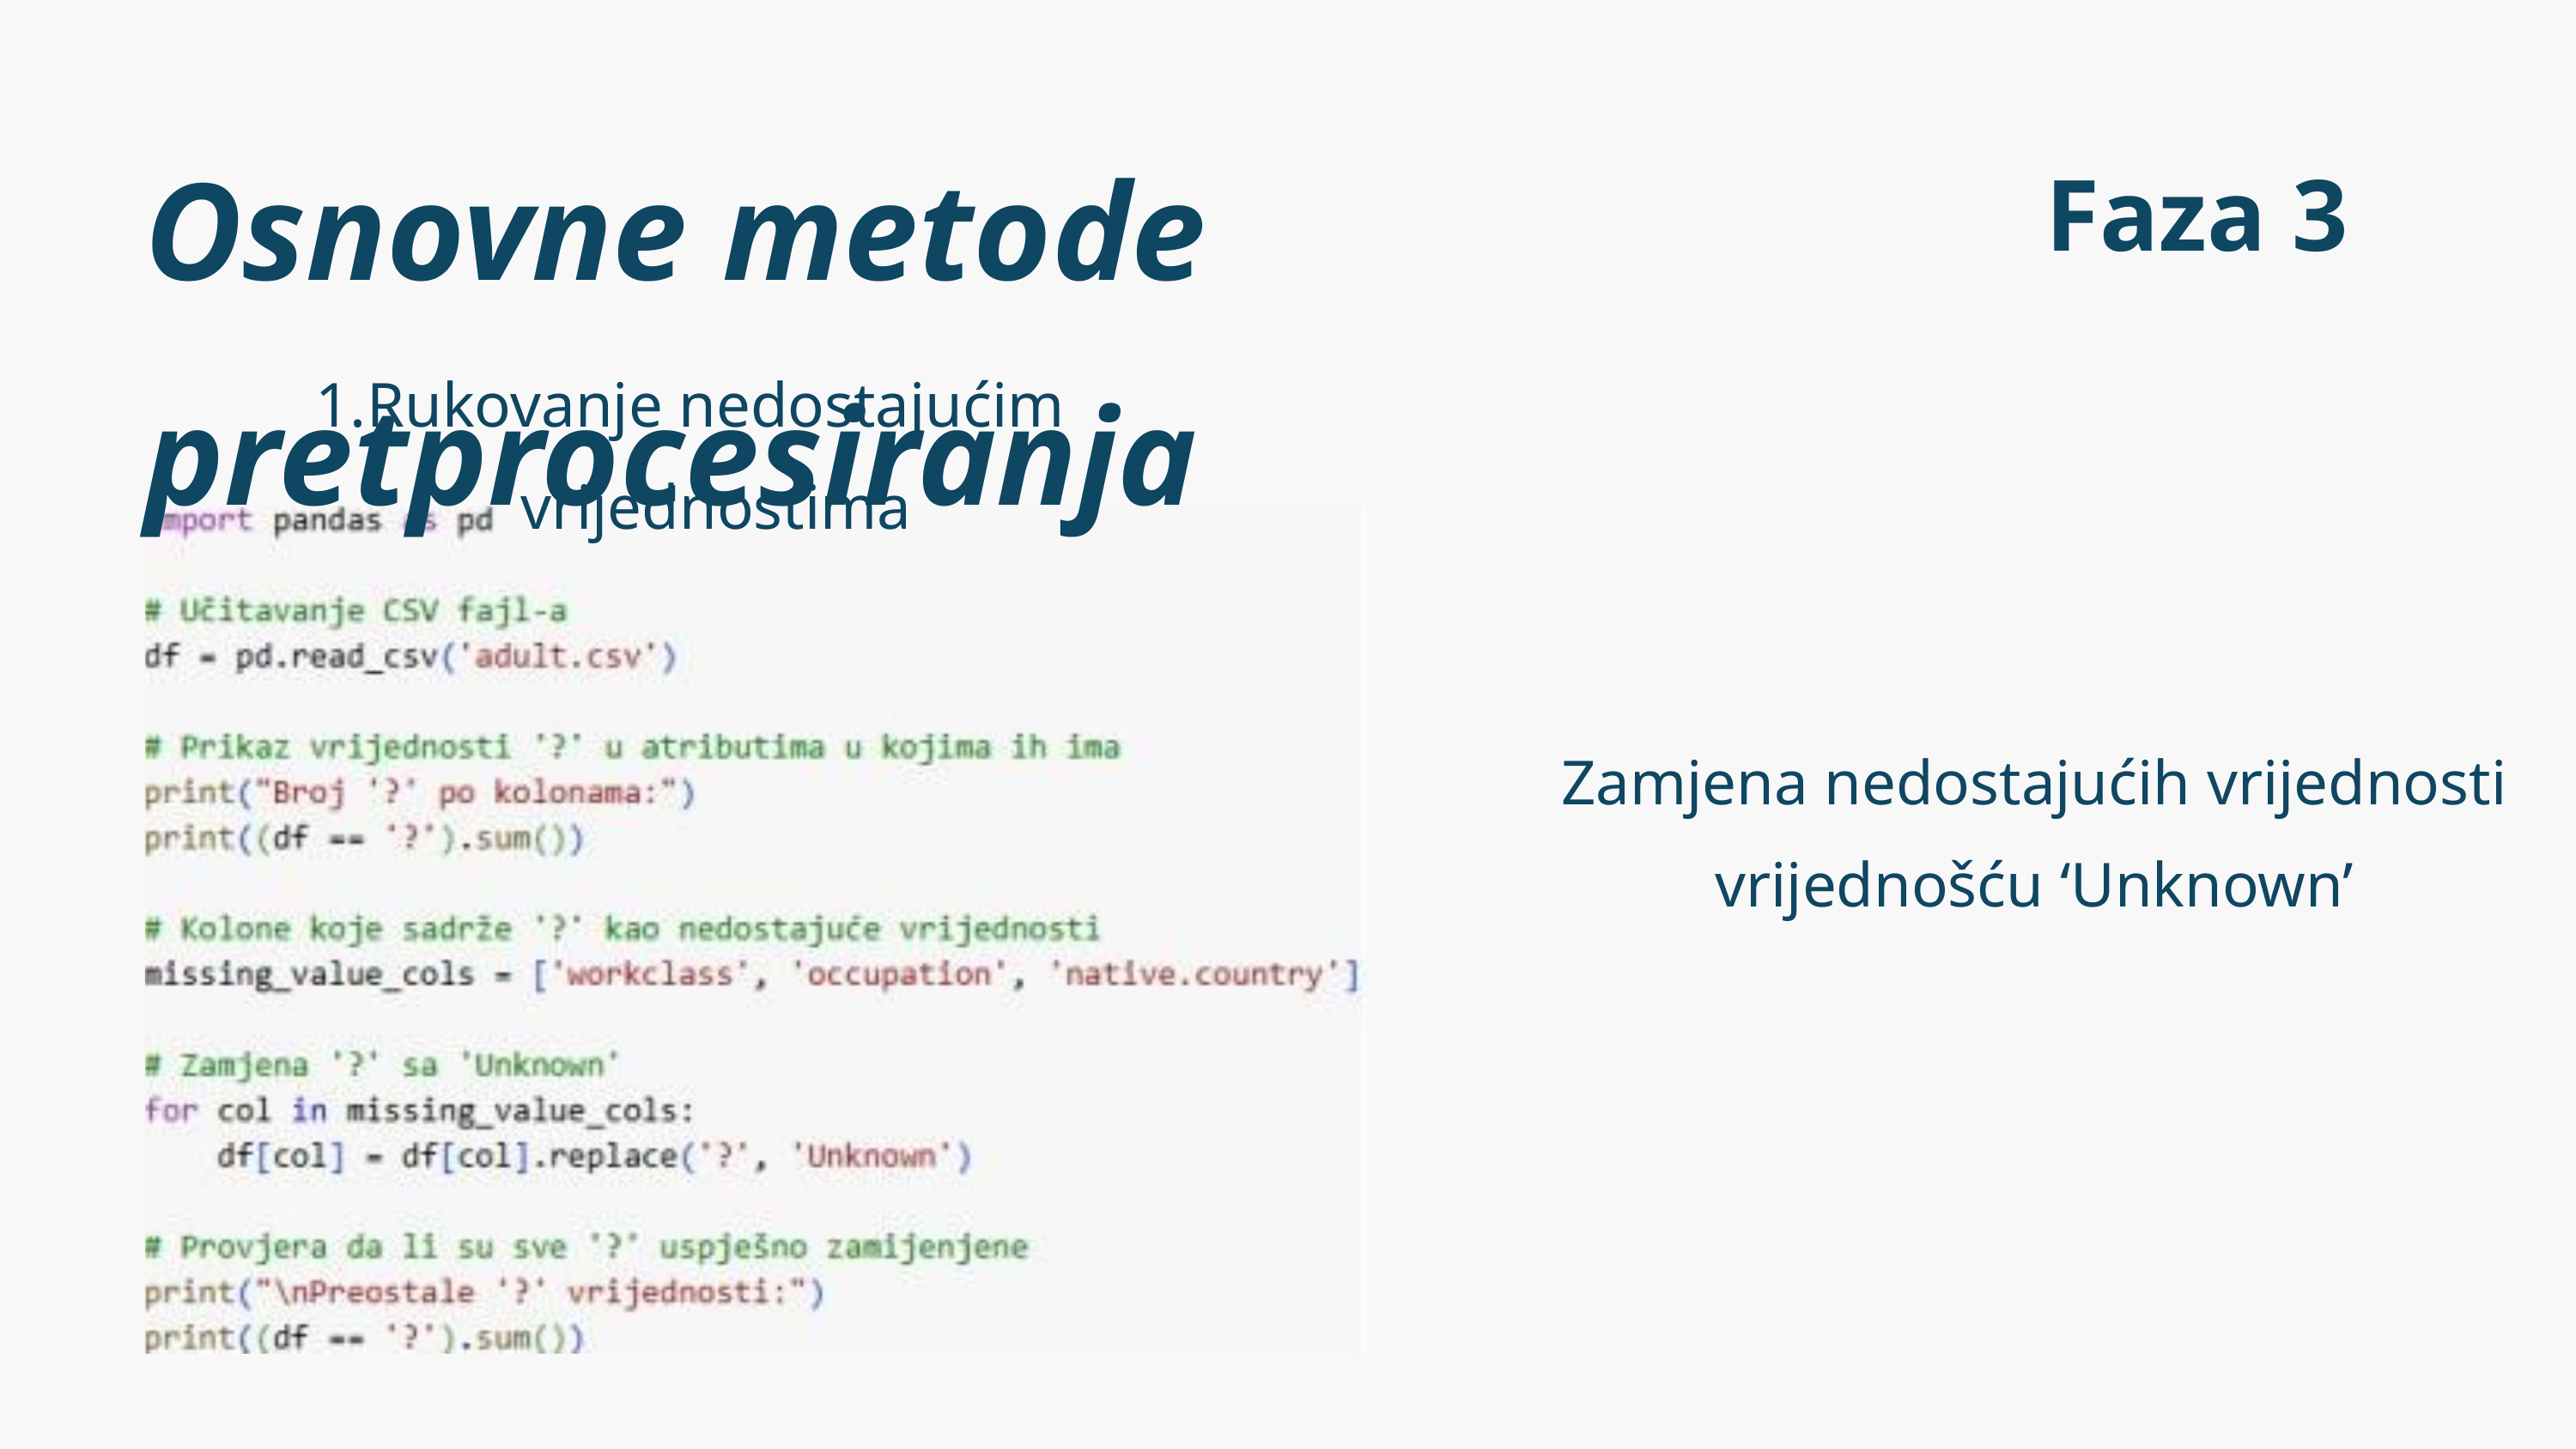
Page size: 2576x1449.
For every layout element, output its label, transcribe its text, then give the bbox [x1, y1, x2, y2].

text_box [144, 533, 1367, 1354]
text_box Zamjena nedostajućih vrijednosti vrijednošću ‘Unknown’ [1508, 714, 2561, 919]
text_box Osnovne metode pretprocesiranja [144, 82, 1771, 533]
text_box Faza 3 [2020, 105, 2374, 271]
text_box Rukovanje nedostajućim vrijednostima [66, 337, 1263, 542]
